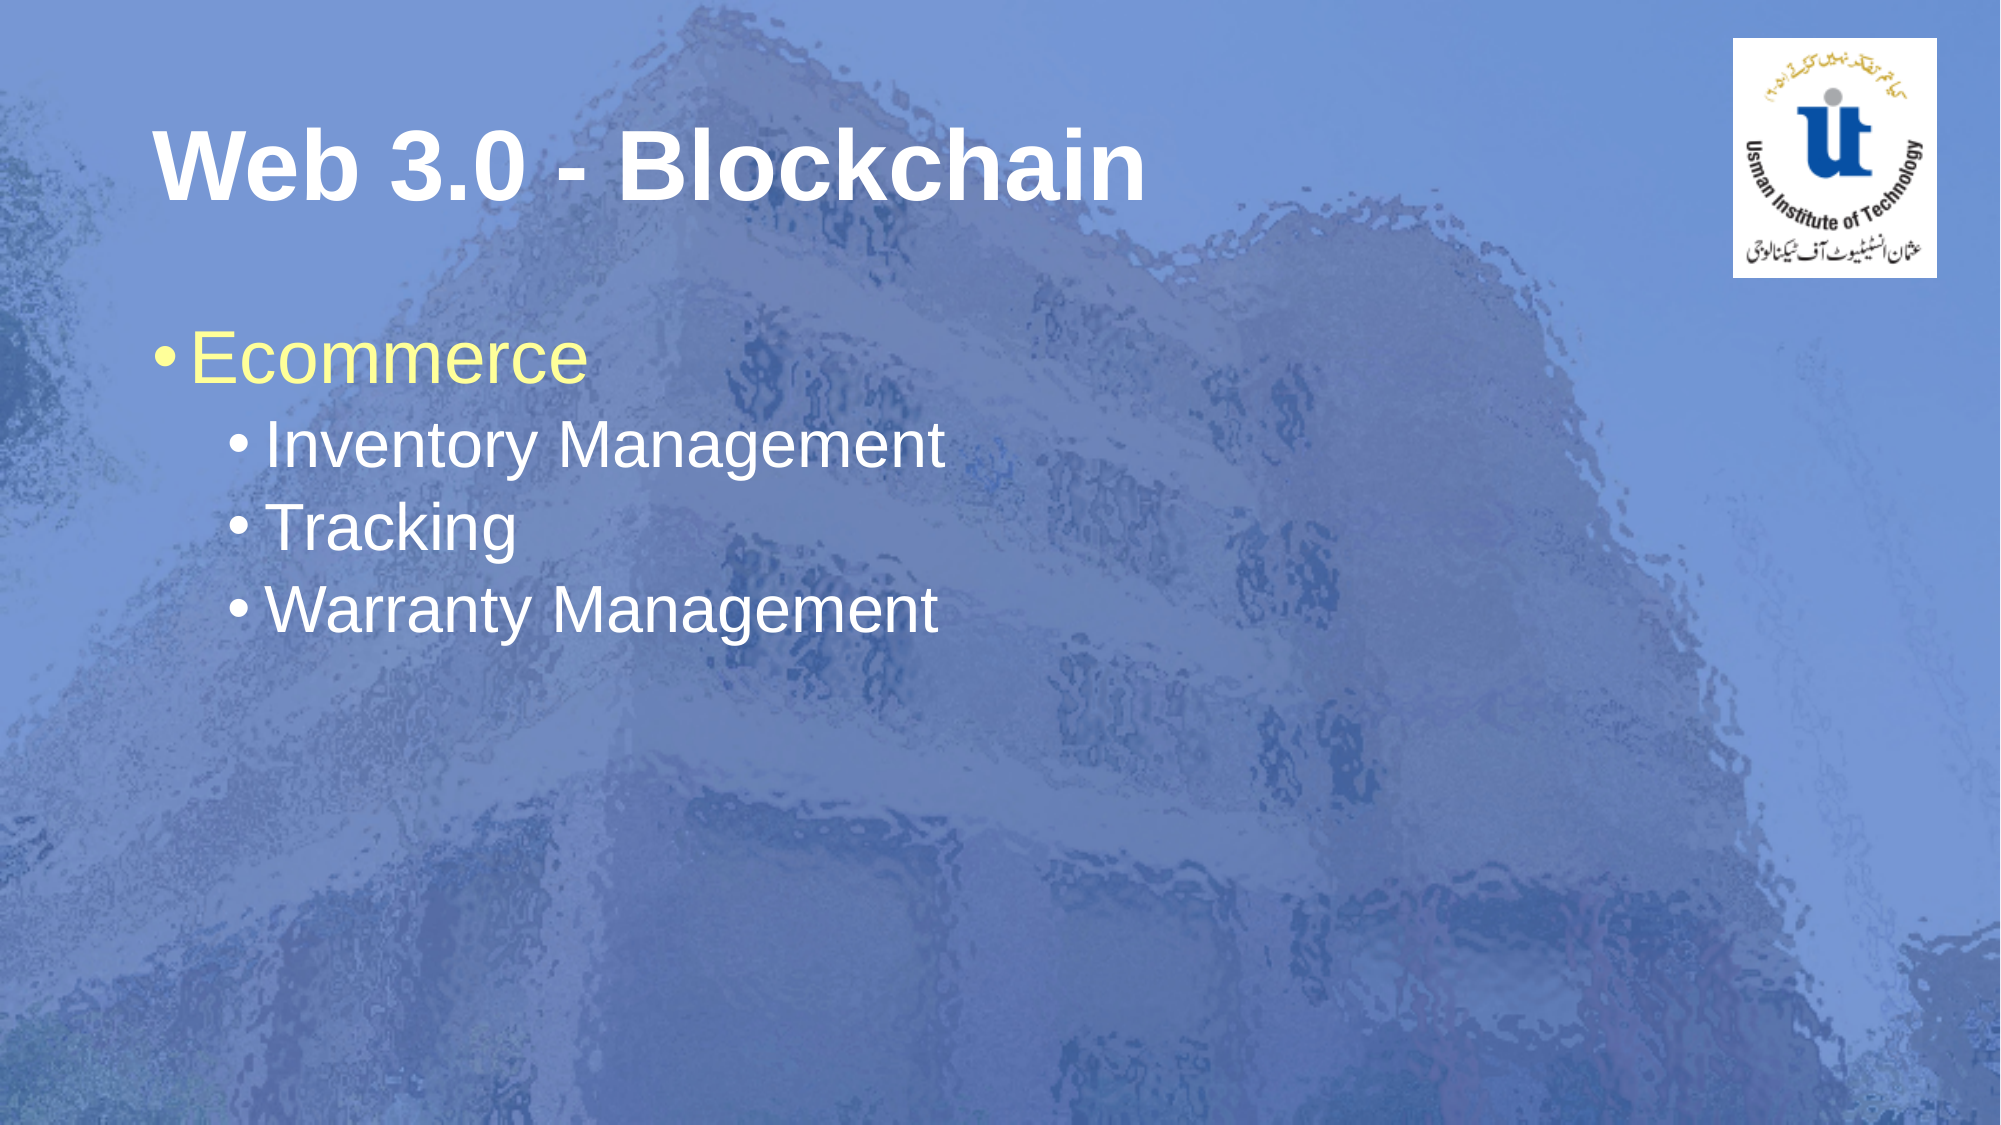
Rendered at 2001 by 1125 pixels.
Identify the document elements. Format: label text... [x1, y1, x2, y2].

list Ecommerce Inventory Management Tracking Warranty Management [137, 311, 1863, 1026]
picture [0, 0, 2001, 1125]
title Web 3.0 - Blockchain [137, 59, 1863, 278]
